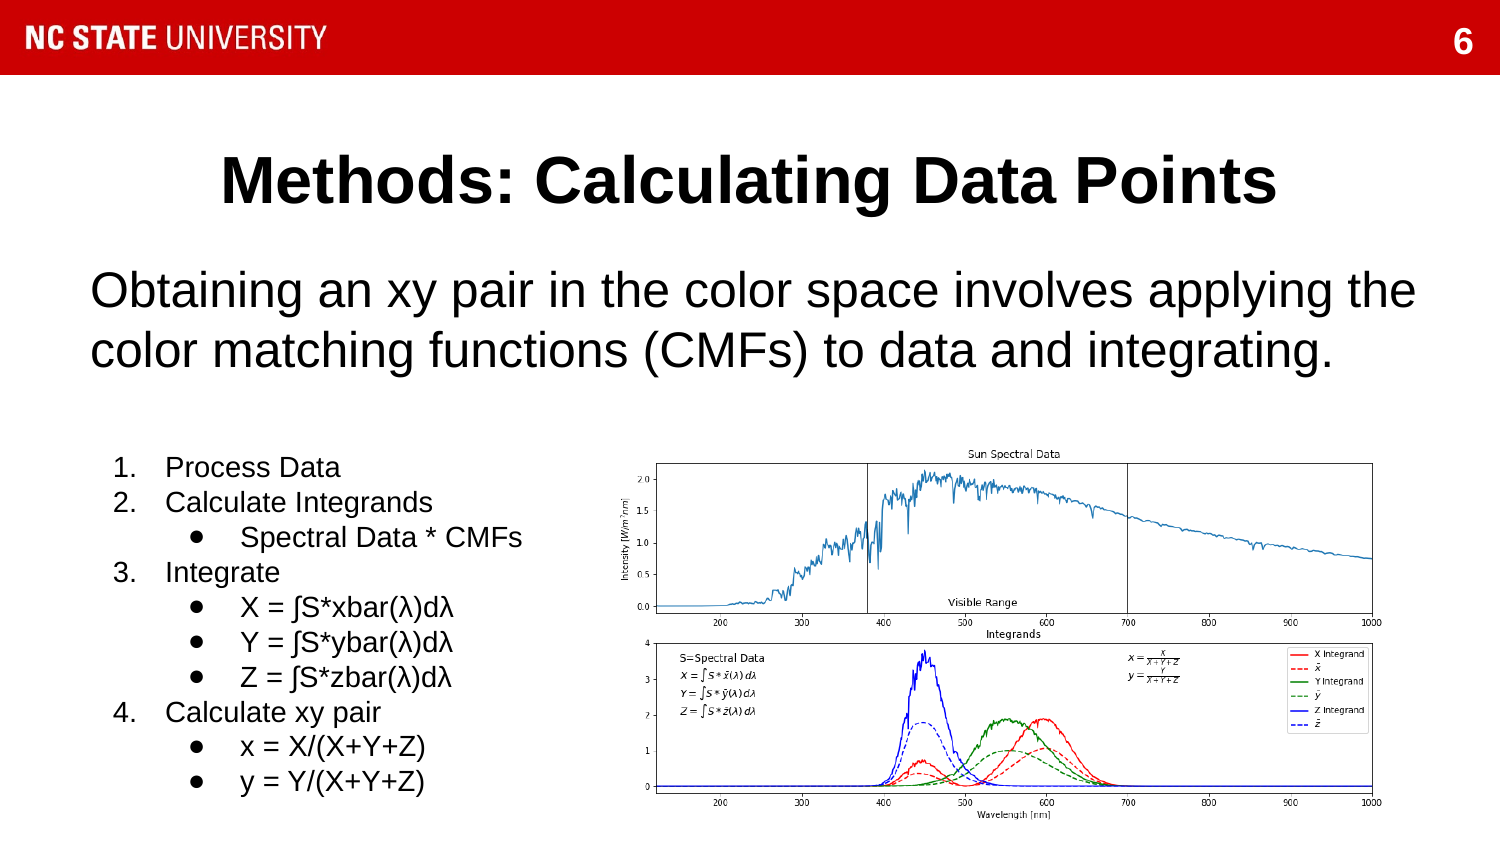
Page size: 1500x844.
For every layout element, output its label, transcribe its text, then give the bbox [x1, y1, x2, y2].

picture [613, 442, 1388, 826]
title Methods: Calculating Data Points [75, 110, 1425, 242]
text_box 6 [1405, 2, 1489, 72]
list Obtaining an xy pair in the color space involves applying the color matching functions (CMFs) to data and integrating. [75, 242, 1470, 434]
text_box Process Data Calculate Integrands Spectral Data * CMFs Integrate X = ∫S*xbar(λ)dλ Y = ∫S*ybar(λ)dλ Z = ∫S*zbar(λ)dλ Calculate xy pair x = X/(X+Y+Z) y = Y/(X+Y+Z) [74, 433, 694, 787]
picture [0, 0, 1500, 75]
